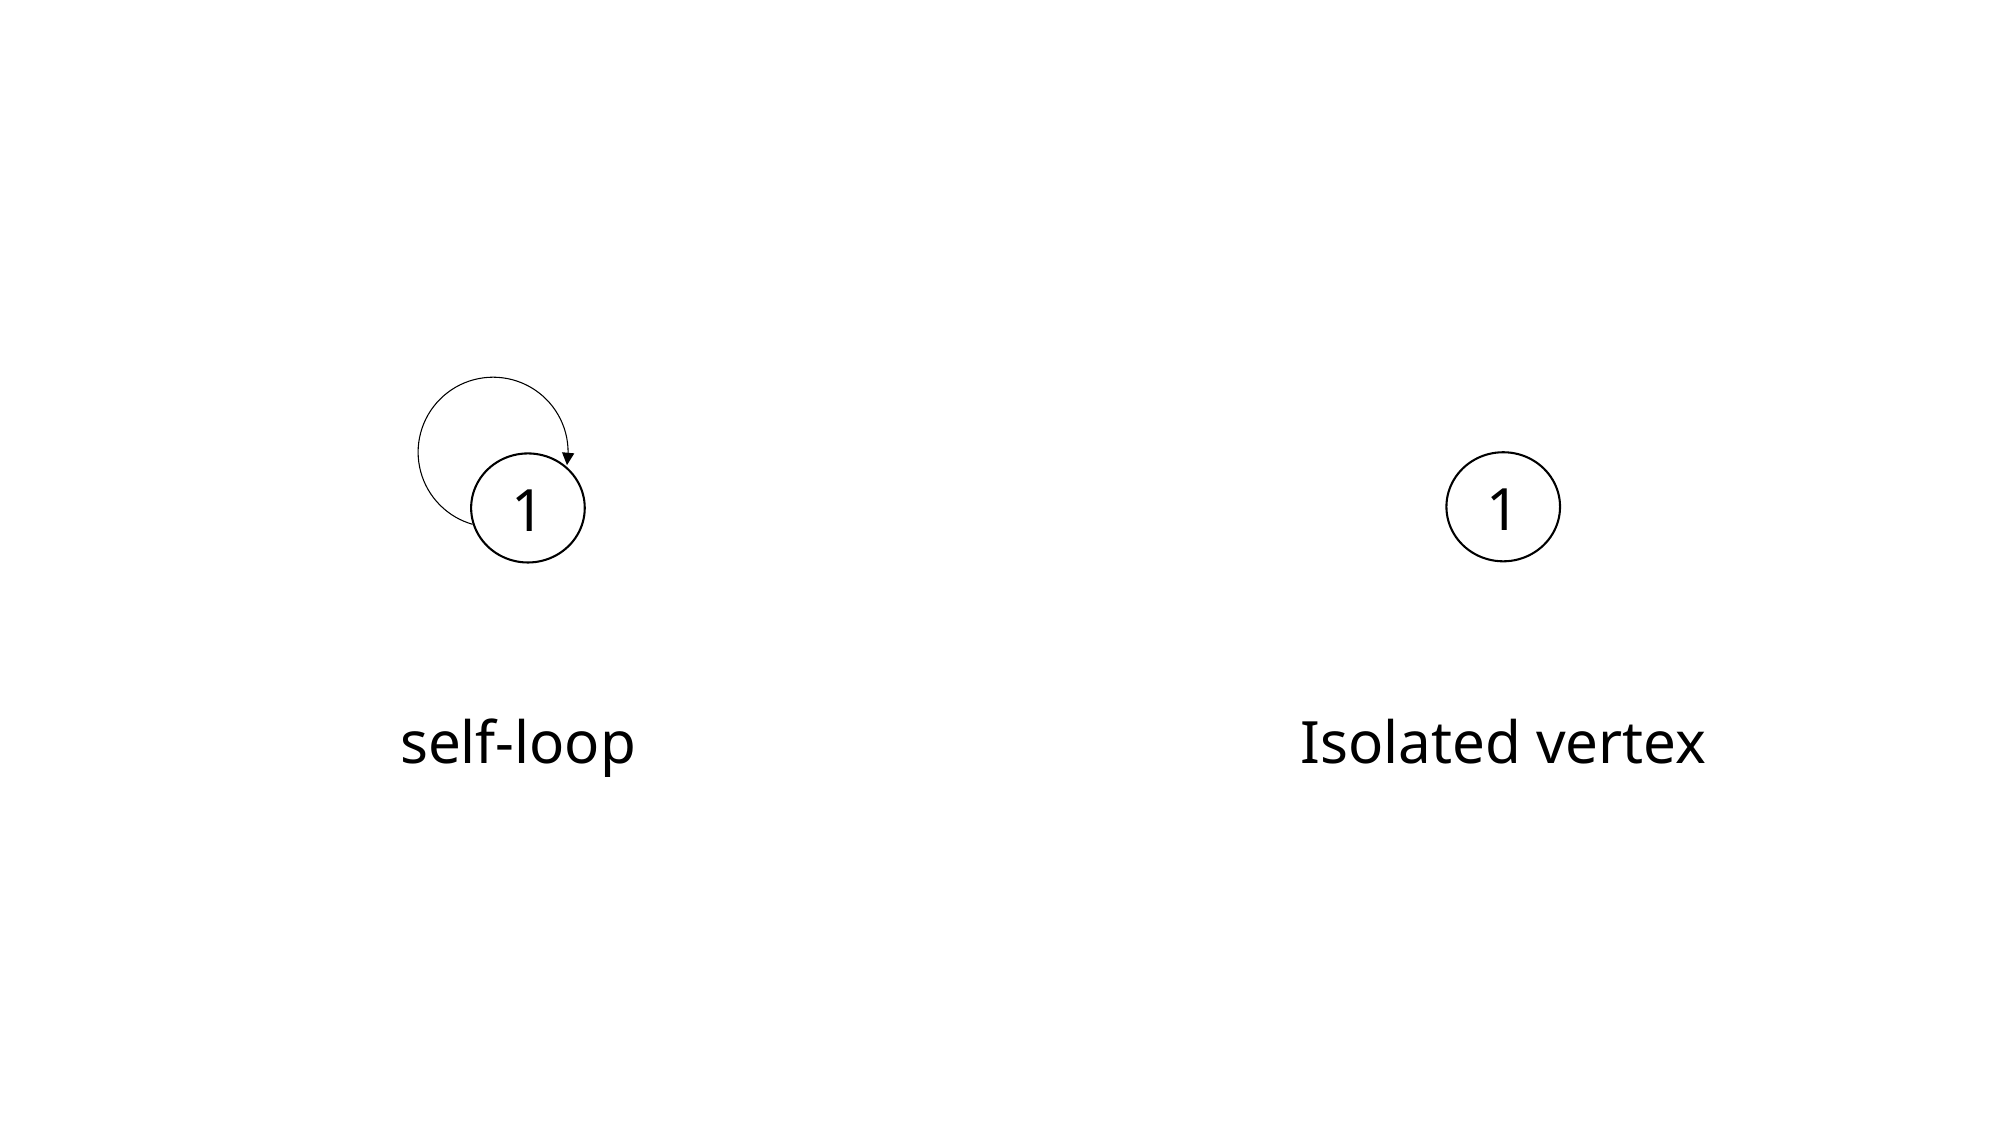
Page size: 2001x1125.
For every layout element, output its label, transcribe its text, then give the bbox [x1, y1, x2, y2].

text_box 1 [472, 455, 586, 564]
text_box self-loop [385, 698, 651, 783]
text_box [417, 376, 575, 525]
text_box 1 [1445, 451, 1562, 563]
text_box Isolated vertex [1285, 698, 1721, 783]
